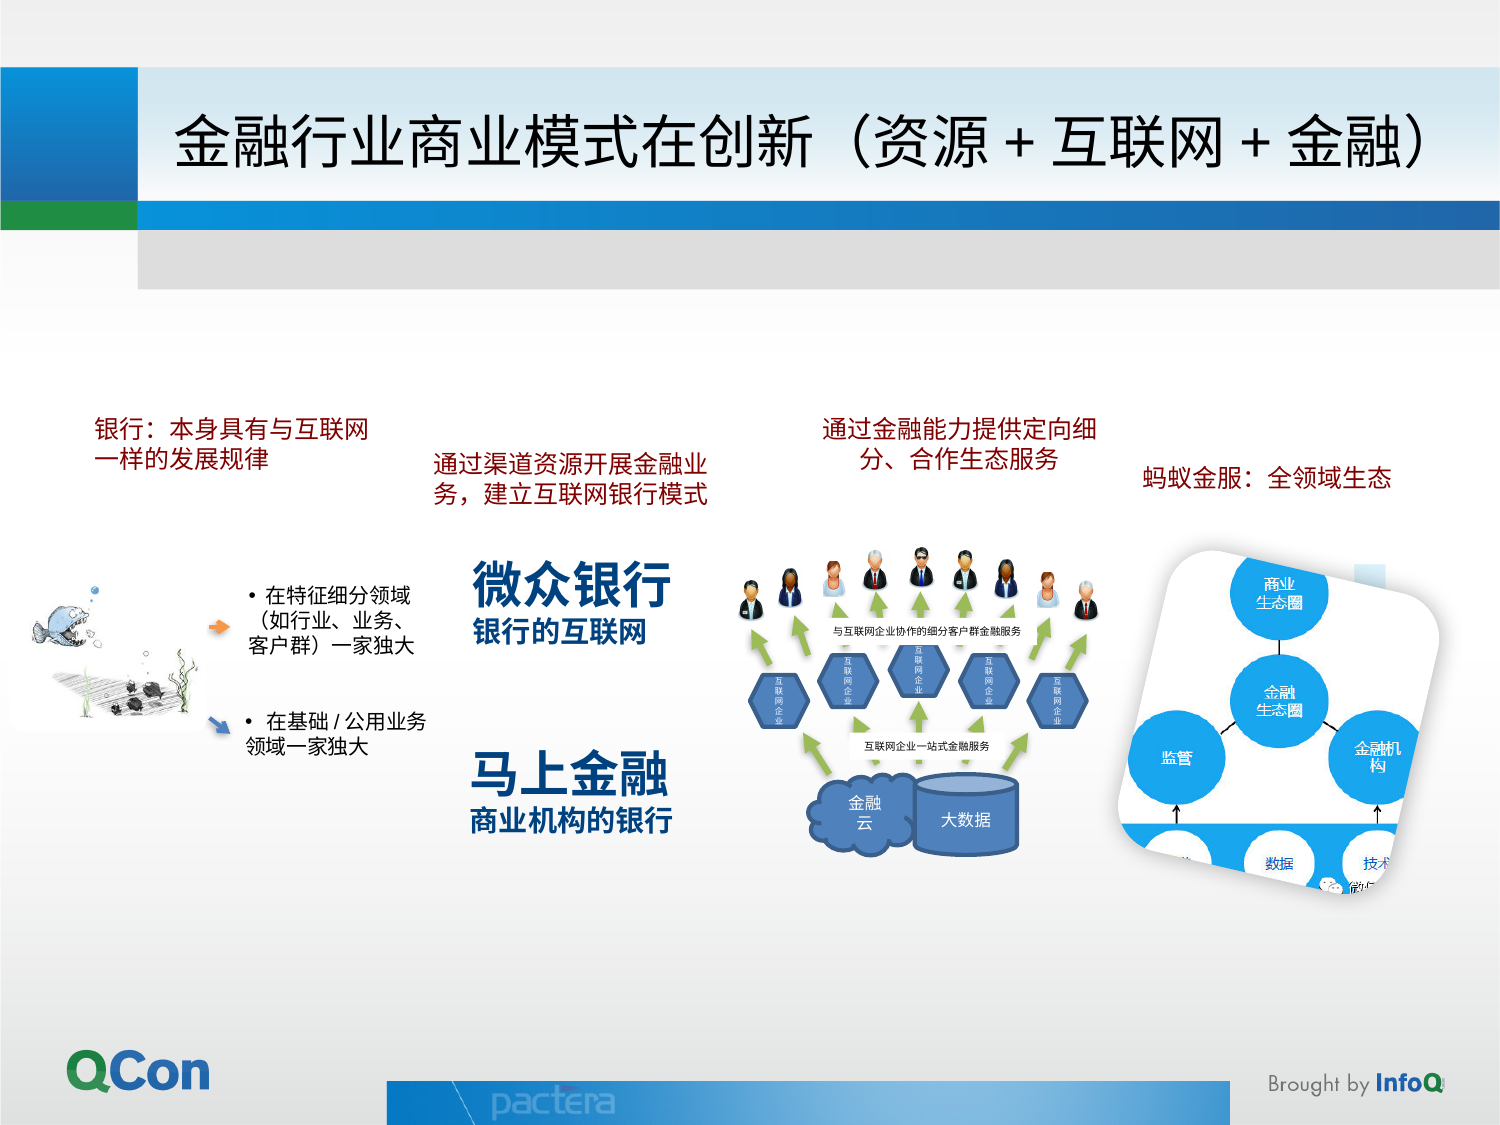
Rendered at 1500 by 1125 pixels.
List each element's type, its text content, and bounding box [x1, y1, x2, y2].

text_box 微众银行 银行的互联网 [457, 536, 788, 667]
text_box 通过金融能力提供定向细分、合作生态服务 [797, 406, 1123, 481]
text_box 在基础/公用业务领域一家独大 [230, 701, 443, 767]
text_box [737, 547, 1101, 856]
title 金融行业商业模式在创新（资源+互联网+金融） [142, 46, 1493, 234]
text_box 在特征细分领域（如行业、业务、客户群）一家独大 [233, 575, 432, 666]
picture [0, 0, 1500, 1125]
text_box 银行：本身具有与互联网一样的发展规律 [79, 406, 405, 481]
text_box 蚂蚁金服：全领域生态 [1128, 455, 1453, 500]
text_box 马上金融 商业机构的银行 [454, 725, 732, 856]
text_box 通过渠道资源开展金融业务，建立互联网银行模式 [419, 441, 745, 517]
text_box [210, 717, 231, 735]
